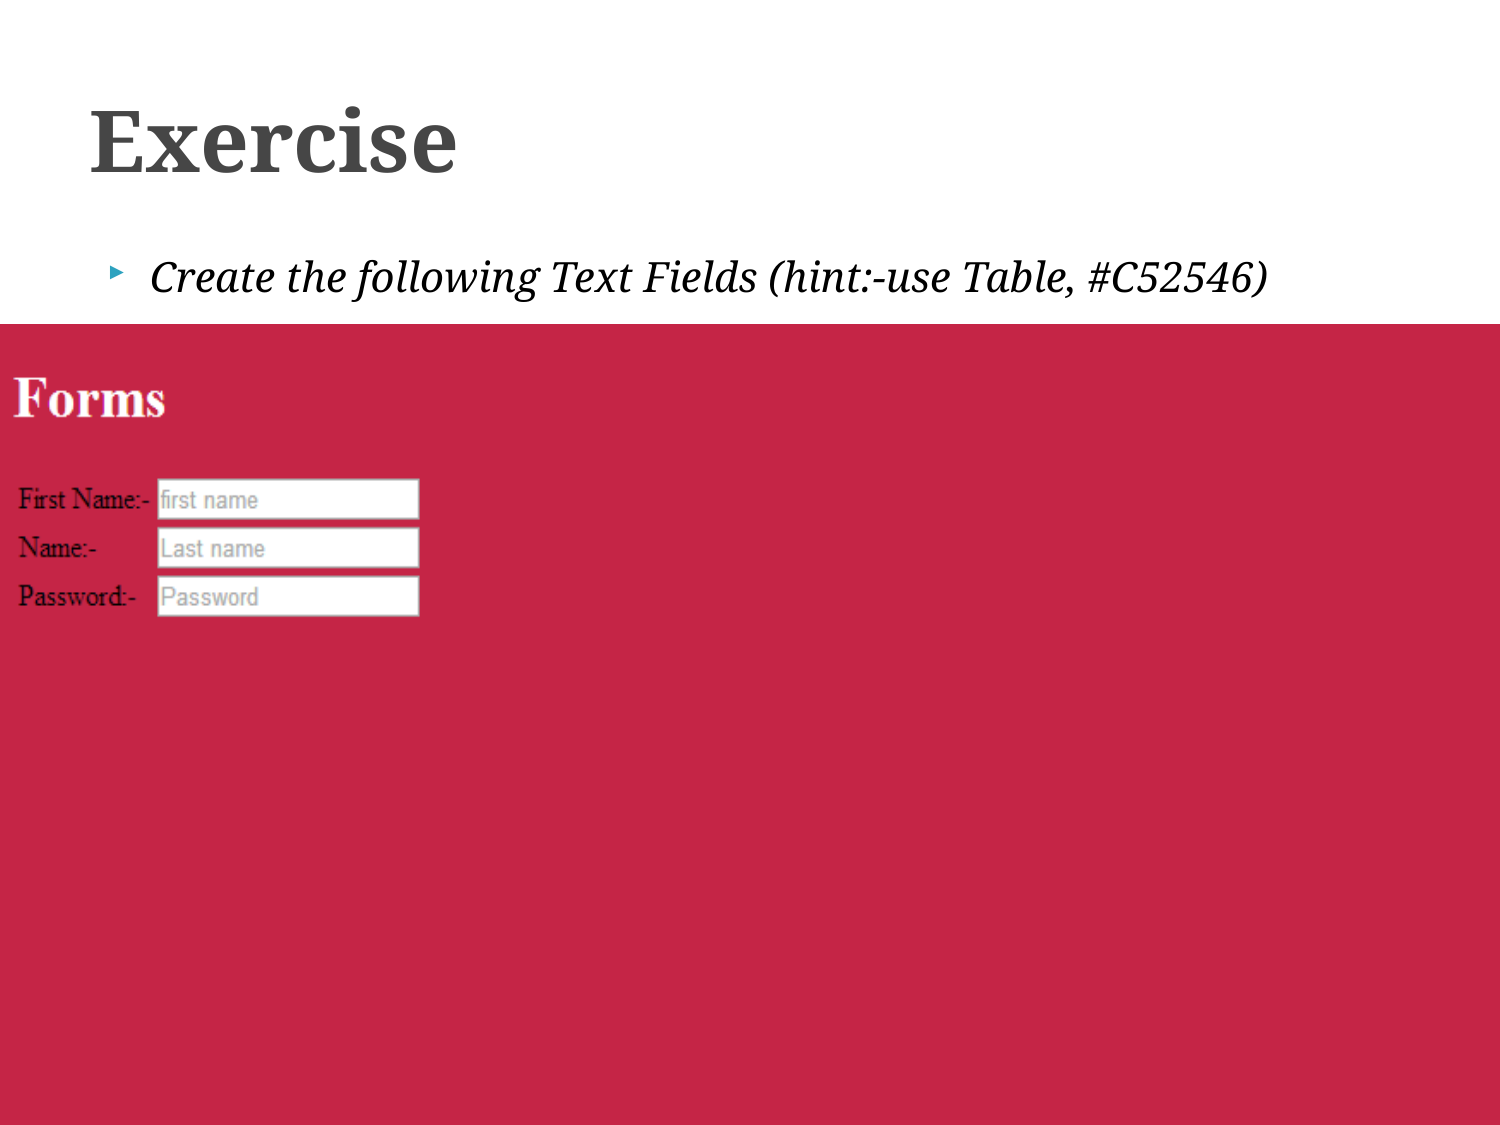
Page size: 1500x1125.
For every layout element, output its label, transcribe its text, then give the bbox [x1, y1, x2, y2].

list Create the following Text Fields (hint:-use Table, #C52546) [75, 243, 1425, 324]
picture [0, 324, 1500, 1125]
title Exercise [75, 45, 1425, 233]
